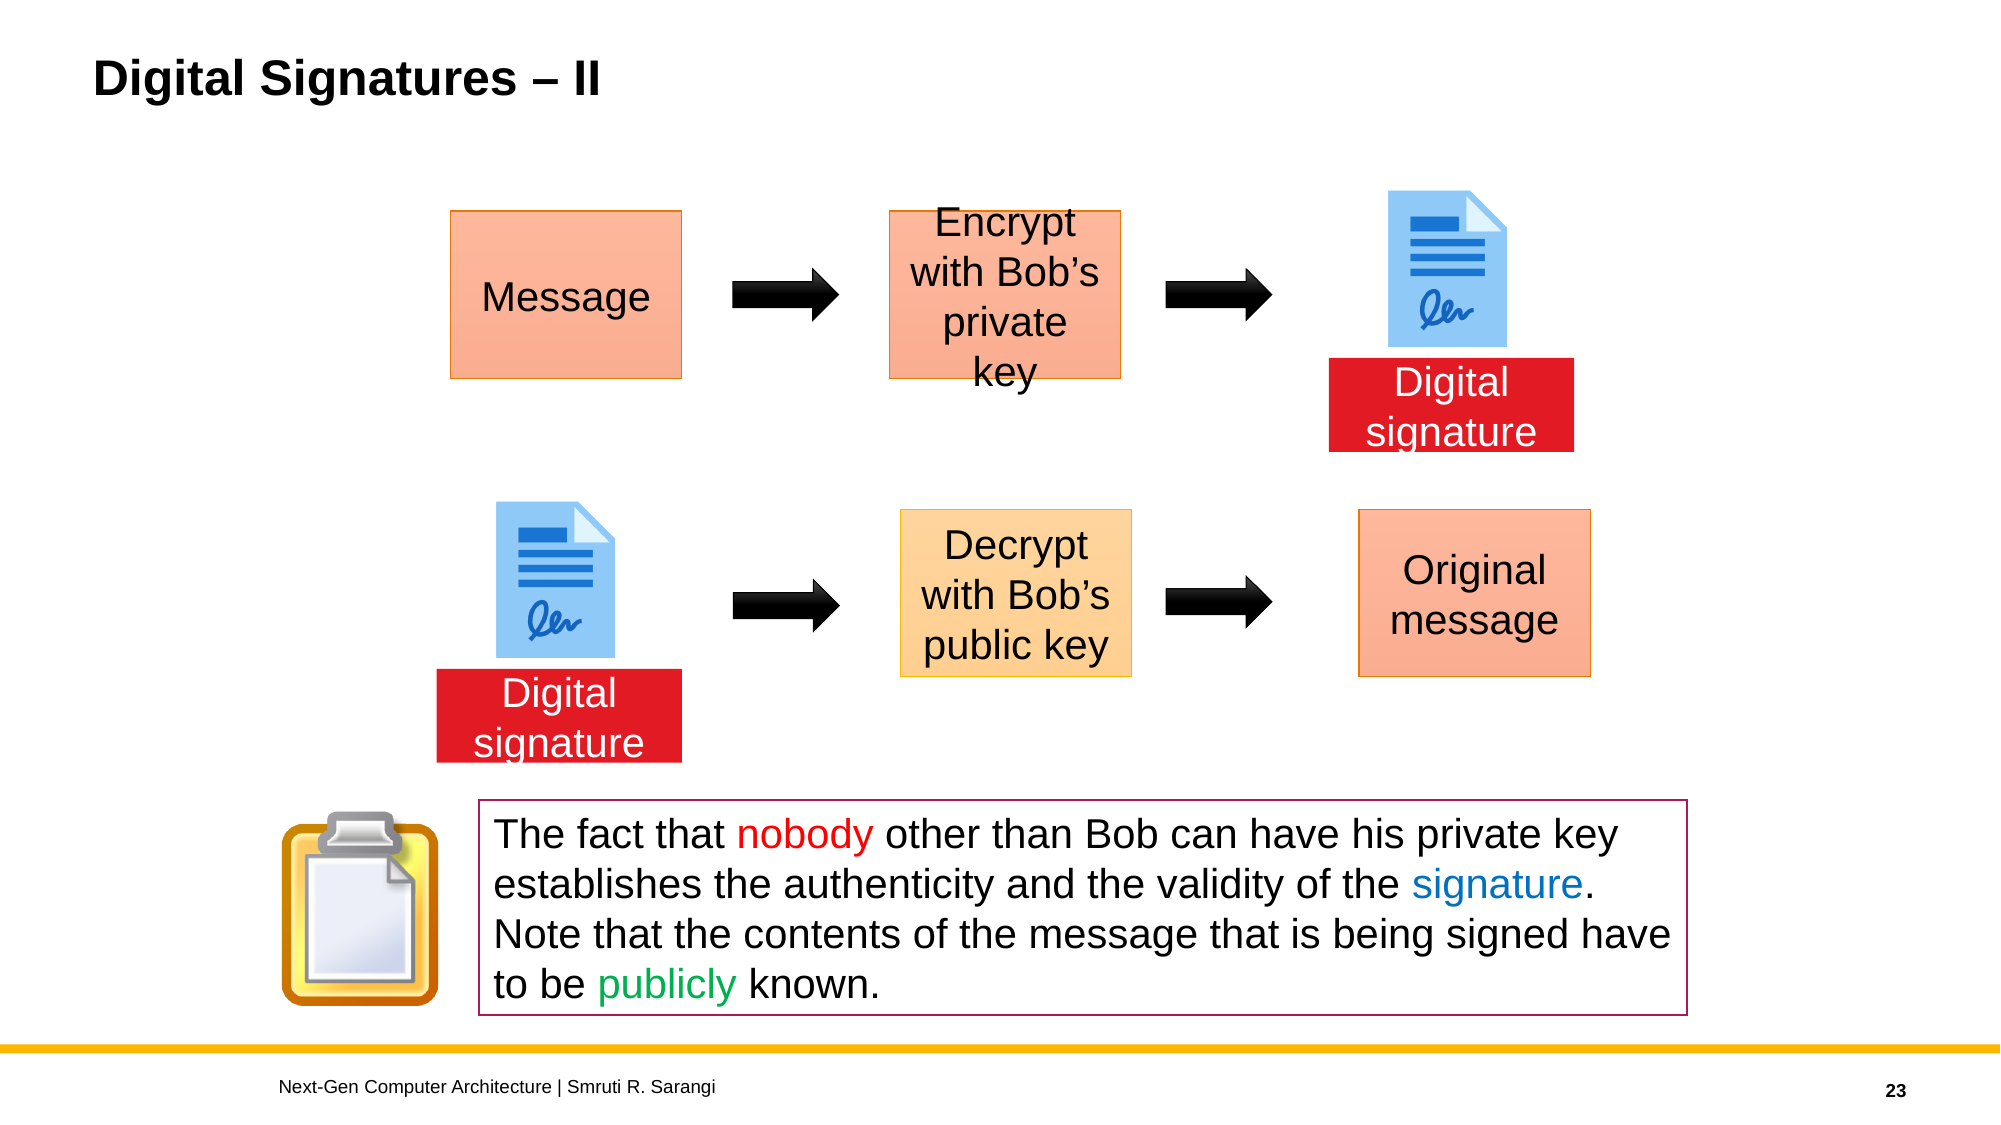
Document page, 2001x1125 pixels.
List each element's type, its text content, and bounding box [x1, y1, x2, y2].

text_box [732, 578, 840, 633]
text_box [1165, 267, 1273, 322]
footer Next-Gen Computer Architecture | Smruti R. Sarangi [263, 1067, 1464, 1105]
text_box Digital signature [436, 668, 683, 764]
title Digital Signatures – II [78, 45, 1578, 180]
text_box Message [450, 210, 682, 379]
text_box Original message [1358, 509, 1591, 677]
slide_number 23 [1711, 1071, 1922, 1109]
text_box Digital signature [1328, 357, 1575, 453]
picture [1358, 179, 1537, 358]
text_box [732, 267, 840, 322]
text_box [1165, 574, 1273, 629]
text_box Decrypt with Bob’s public key [900, 509, 1132, 677]
text_box The fact that nobody other than Bob can have his private key establishes the authenticity and the validity of the signature. Note that the contents of the message that is being signed have to be publicly known. [478, 799, 1688, 1016]
text_box Encrypt with Bob’s private key [889, 210, 1121, 379]
picture [262, 810, 459, 1007]
picture [466, 490, 645, 669]
